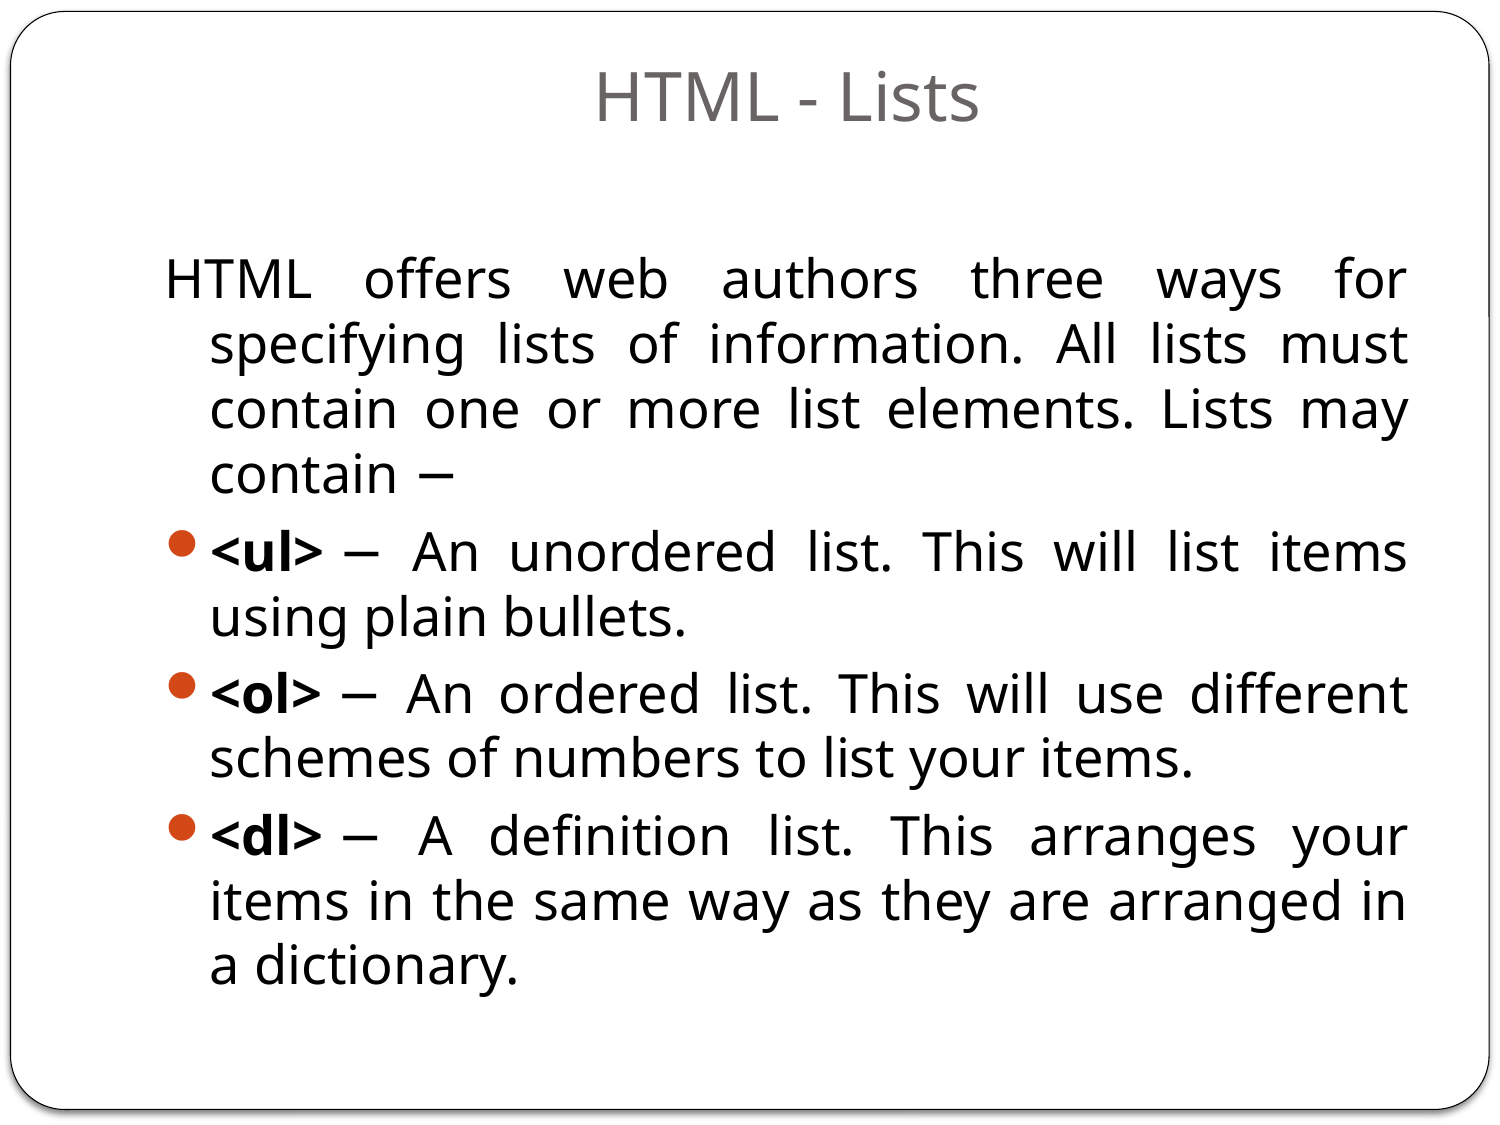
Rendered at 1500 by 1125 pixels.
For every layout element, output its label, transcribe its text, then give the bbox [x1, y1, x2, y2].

list HTML offers web authors three ways for specifying lists of information. All lists must contain one or more list elements. Lists may contain − <ul> − An unordered list. This will list items using plain bullets. <ol> − An ordered list. This will use different schemes of numbers to list your items. <dl> − A definition list. This arranges your items in the same way as they are arranged in a dictionary. [150, 237, 1425, 988]
title HTML - Lists [150, 45, 1425, 233]
